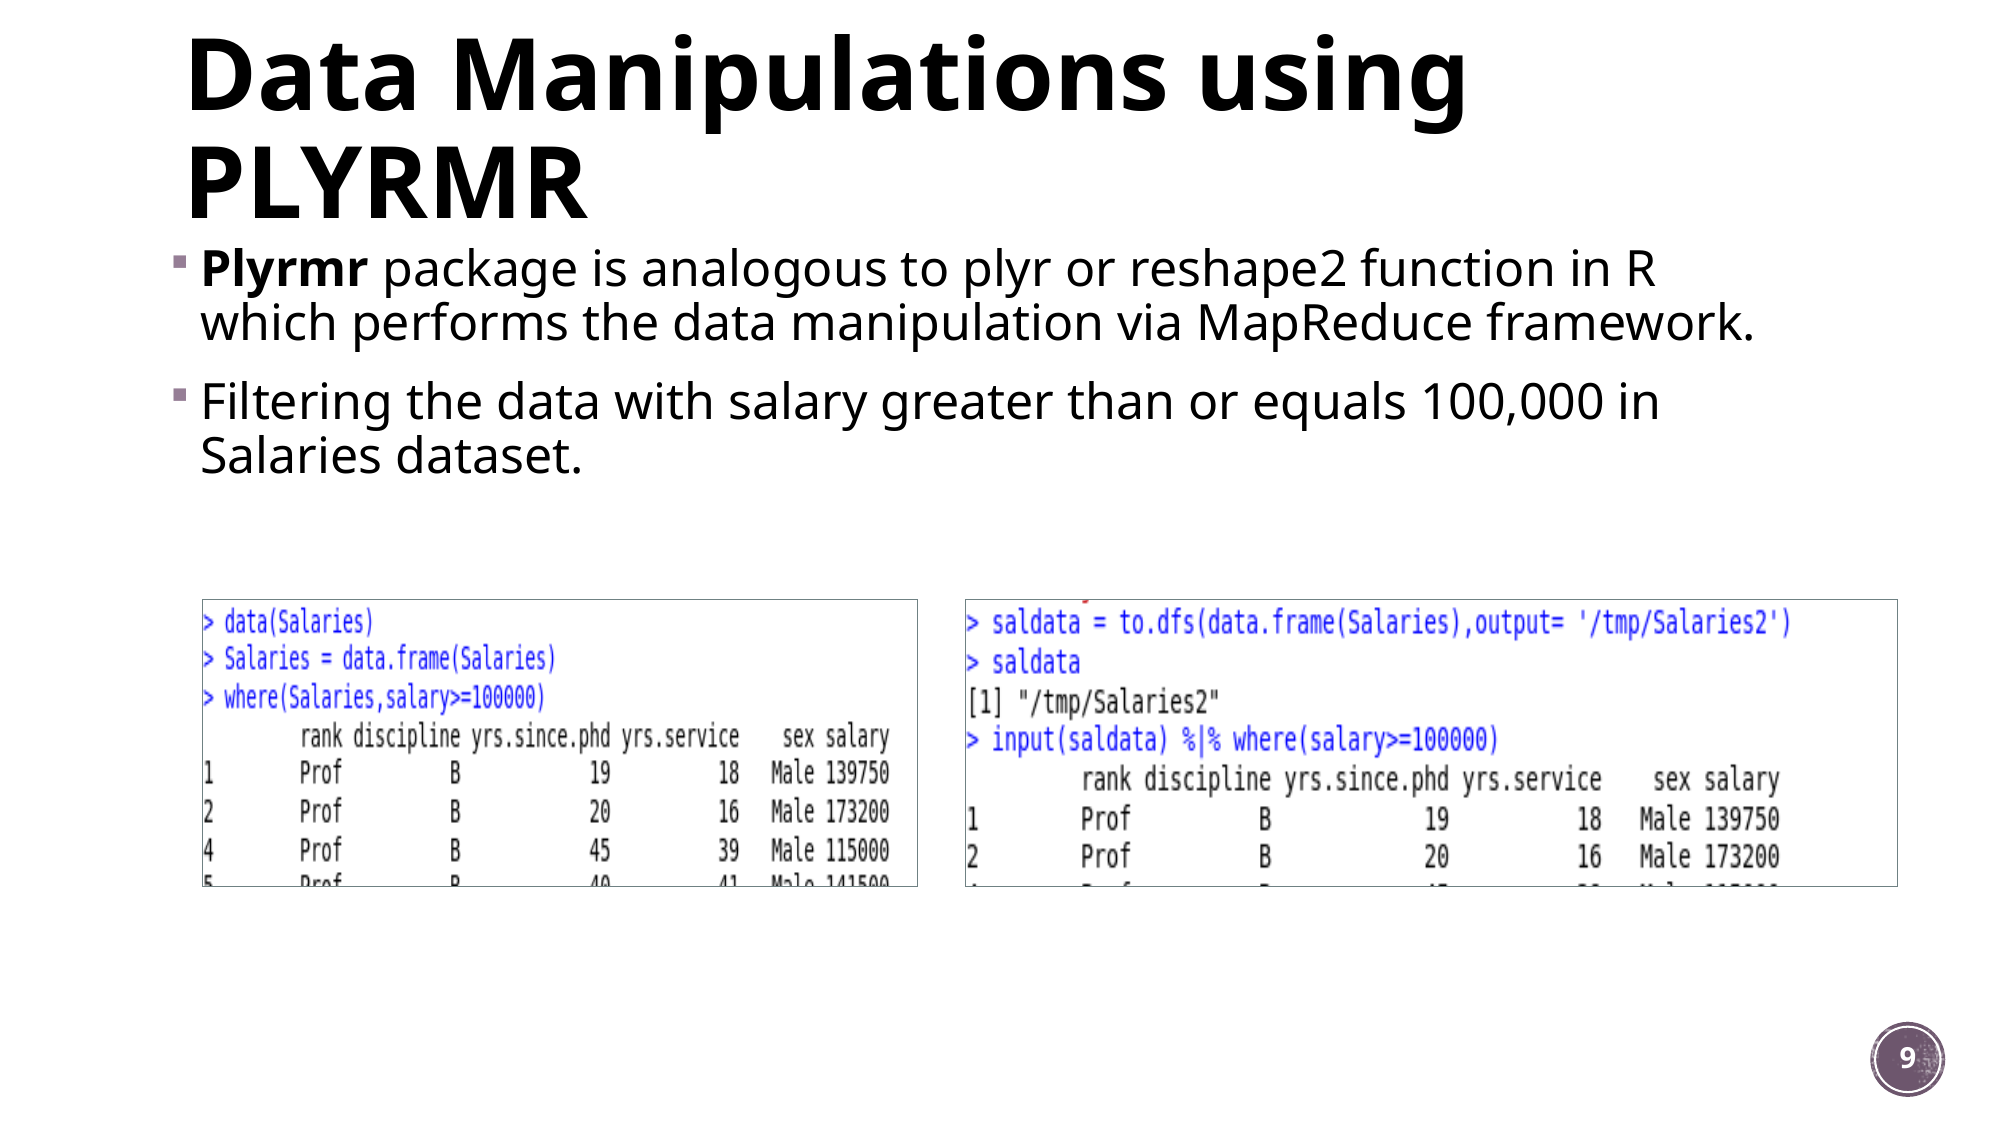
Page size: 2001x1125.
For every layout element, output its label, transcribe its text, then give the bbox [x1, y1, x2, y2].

list Plyrmr package is analogous to plyr or reshape2 function in R which performs the data manipulation via MapReduce framework. Filtering the data with salary greater than or equals 100,000 in Salaries dataset. [154, 235, 1819, 823]
picture [203, 600, 918, 887]
title Data Manipulations using PLYRMR [168, 0, 1819, 235]
picture [966, 600, 1897, 886]
slide_number 9 [1855, 1028, 1961, 1089]
